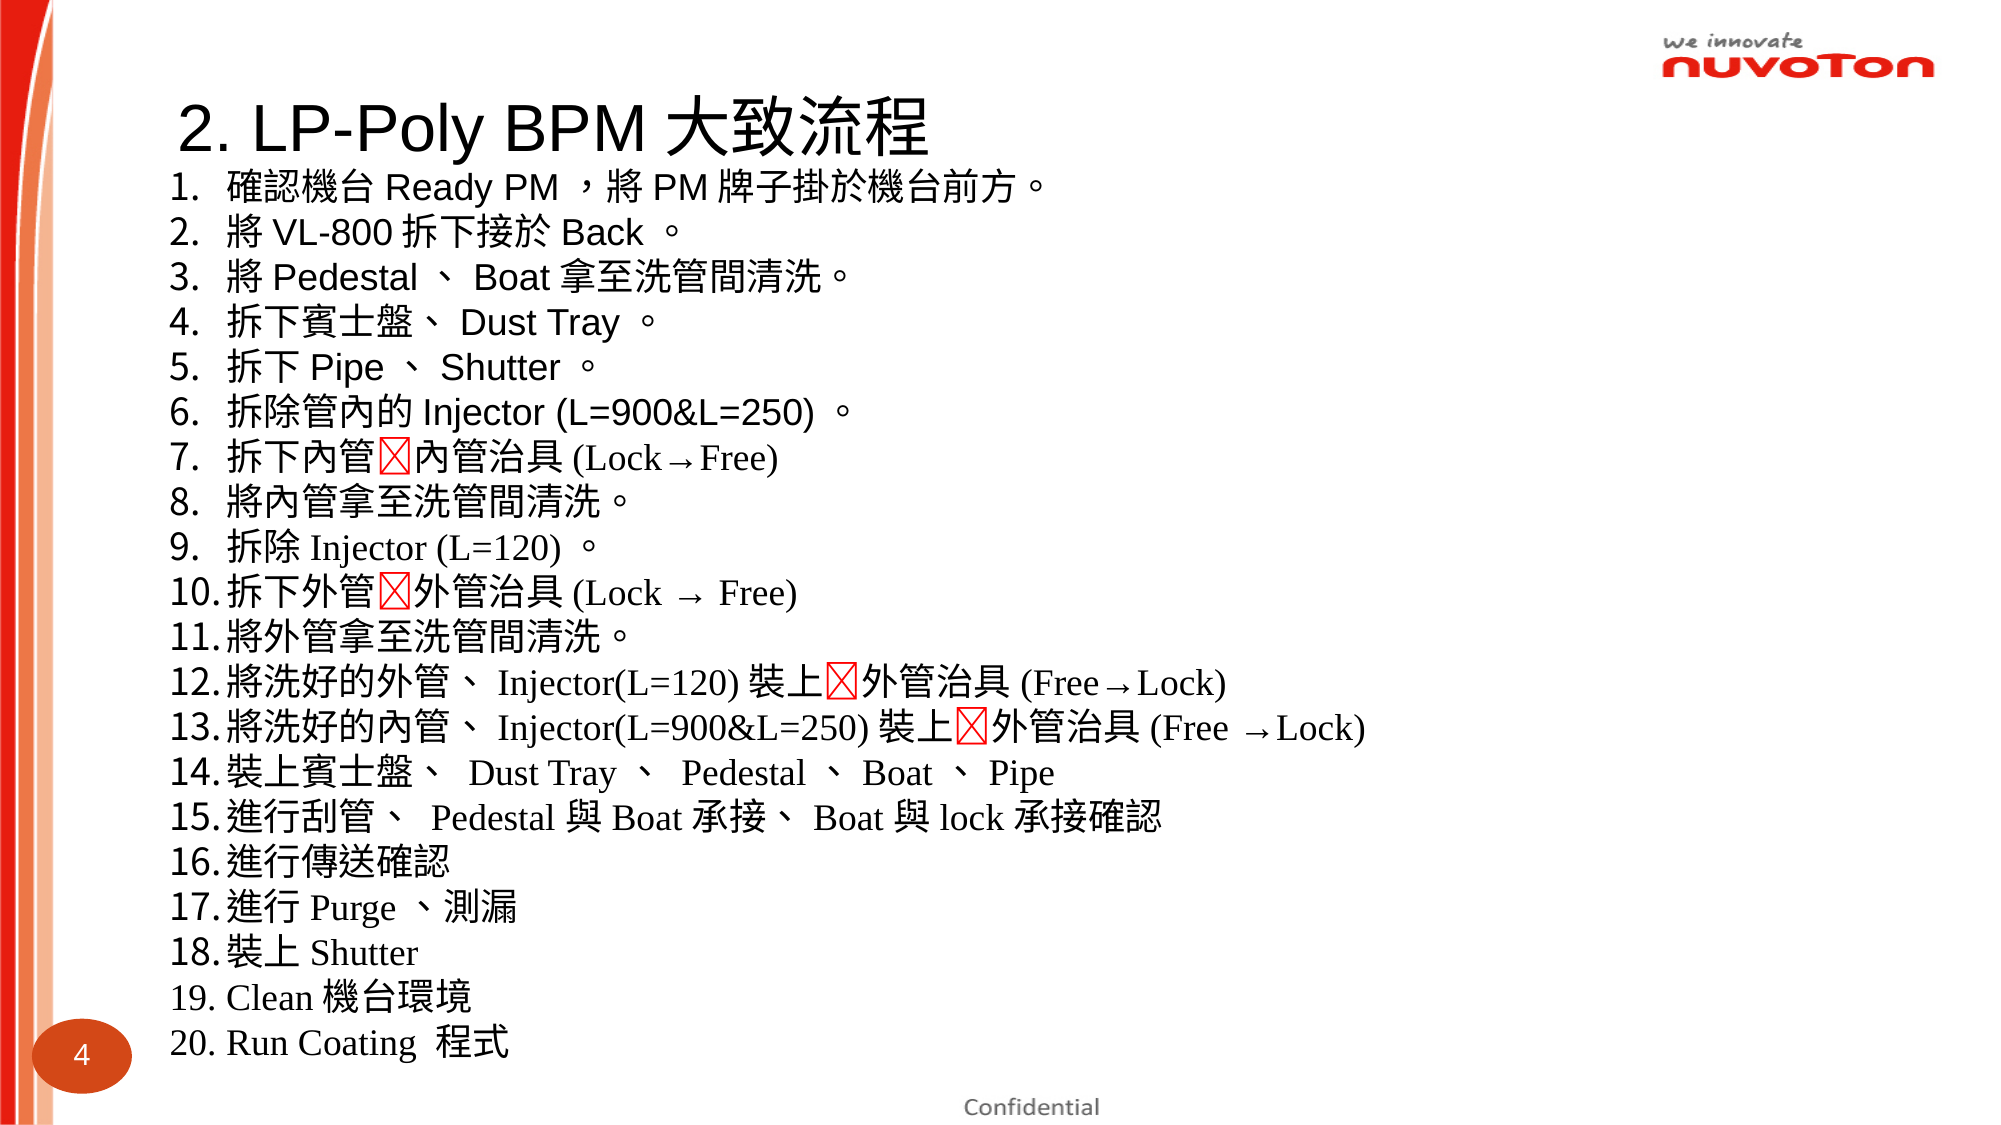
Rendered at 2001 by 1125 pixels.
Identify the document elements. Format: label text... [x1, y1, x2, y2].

text_box 2. LP-Poly BPM大致流程 [162, 77, 946, 155]
slide_number 4 [31, 1018, 132, 1094]
text_box 確認機台Ready PM，將PM牌子掛於機台前方。 將VL-800拆下接於Back。 將Pedestal、Boat拿至洗管間清洗。 拆下賓士盤、Dust Tray。 拆下Pipe、Shutter。 拆除管內的Injector (L=900&L=250)。 拆下內管內管治具(Lock→Free) 將內管拿至洗管間清洗。 拆除Injector (L=120)。 拆下外管外管治具(Lock → Free) 將外管拿至洗管間清洗。 將洗好的外管、Injector(L=120)裝上外管治具(Free→Lock) 將洗好的內管、Injector(L=900&L=250)裝上外管治具(Free →Lock) 裝上賓士盤、 Dust Tray、 Pedestal、Boat、Pipe 進行刮管、 Pedestal與Boat承接、Boat與lock承接確認 進行傳送確認 進行Purge、測漏 裝上Shutter Clean機台環境 Run Coating 程式 [154, 155, 1900, 1071]
picture [0, 0, 2000, 1125]
